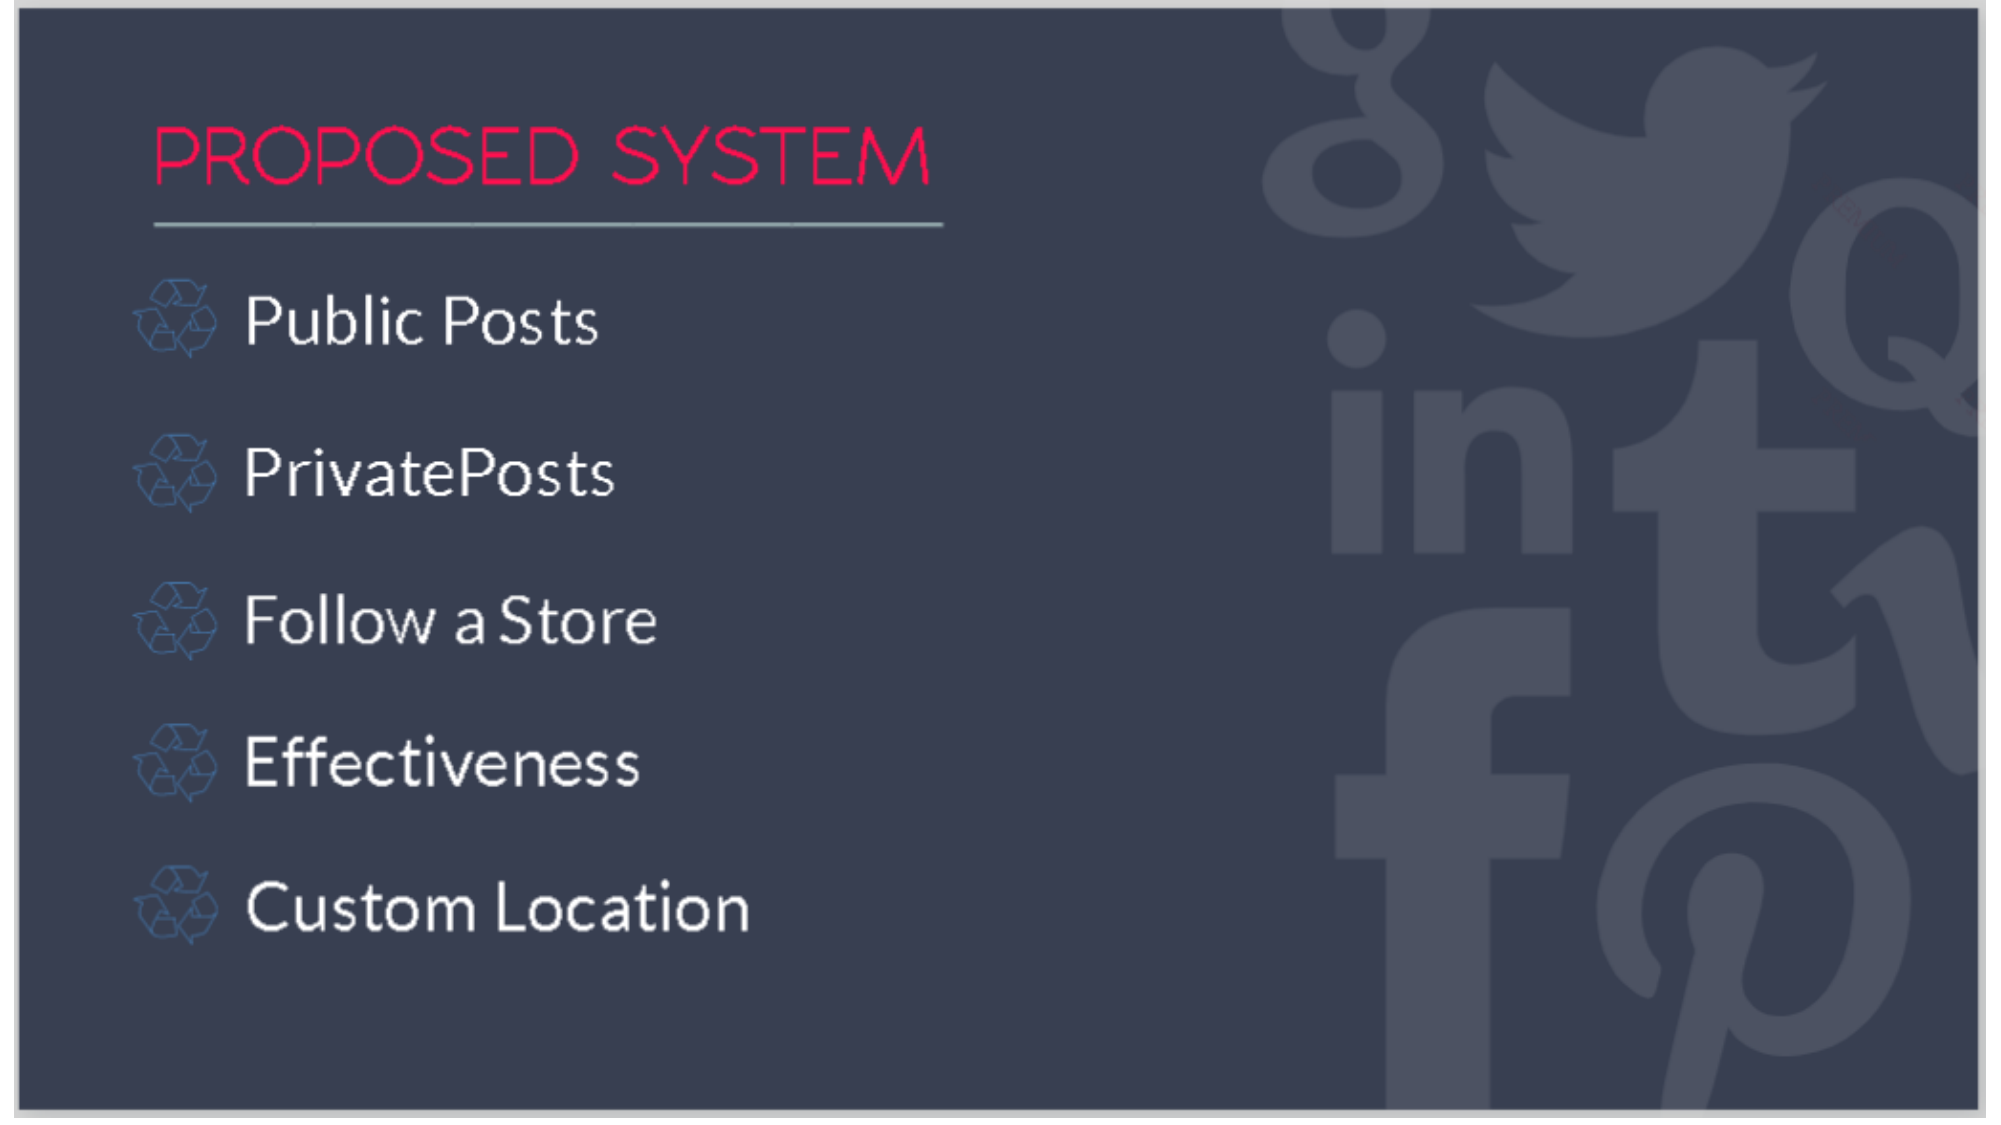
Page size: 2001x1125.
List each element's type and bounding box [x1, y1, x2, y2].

list [14, 0, 1985, 1118]
